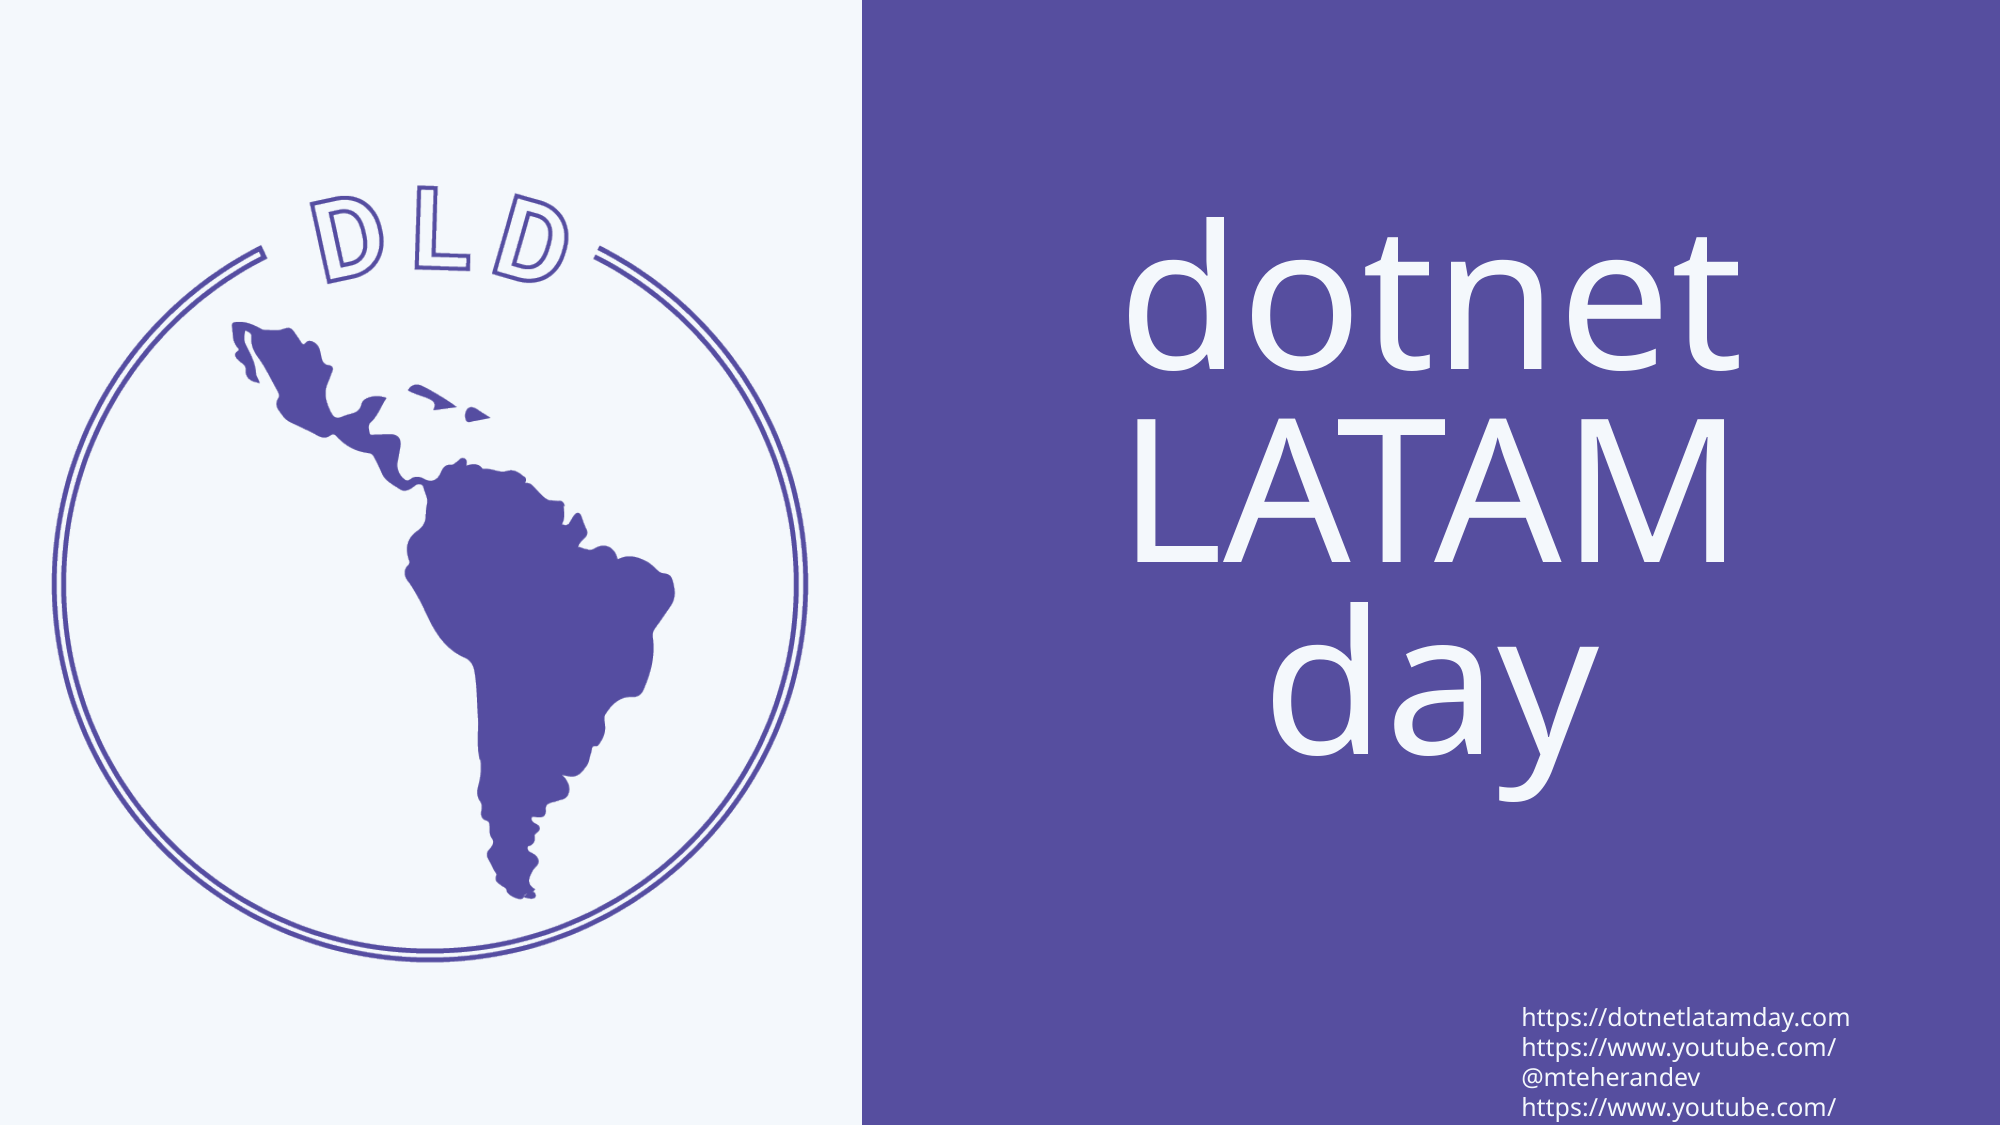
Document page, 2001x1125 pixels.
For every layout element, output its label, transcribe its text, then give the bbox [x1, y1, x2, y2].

text_box dotnet LATAM day [955, 209, 1907, 800]
picture [0, 0, 862, 1125]
text_box https://dotnetlatamday.com https://www.youtube.com/@mteherandev https://www.youtube.com/@elcaminodev [1506, 994, 1987, 1125]
